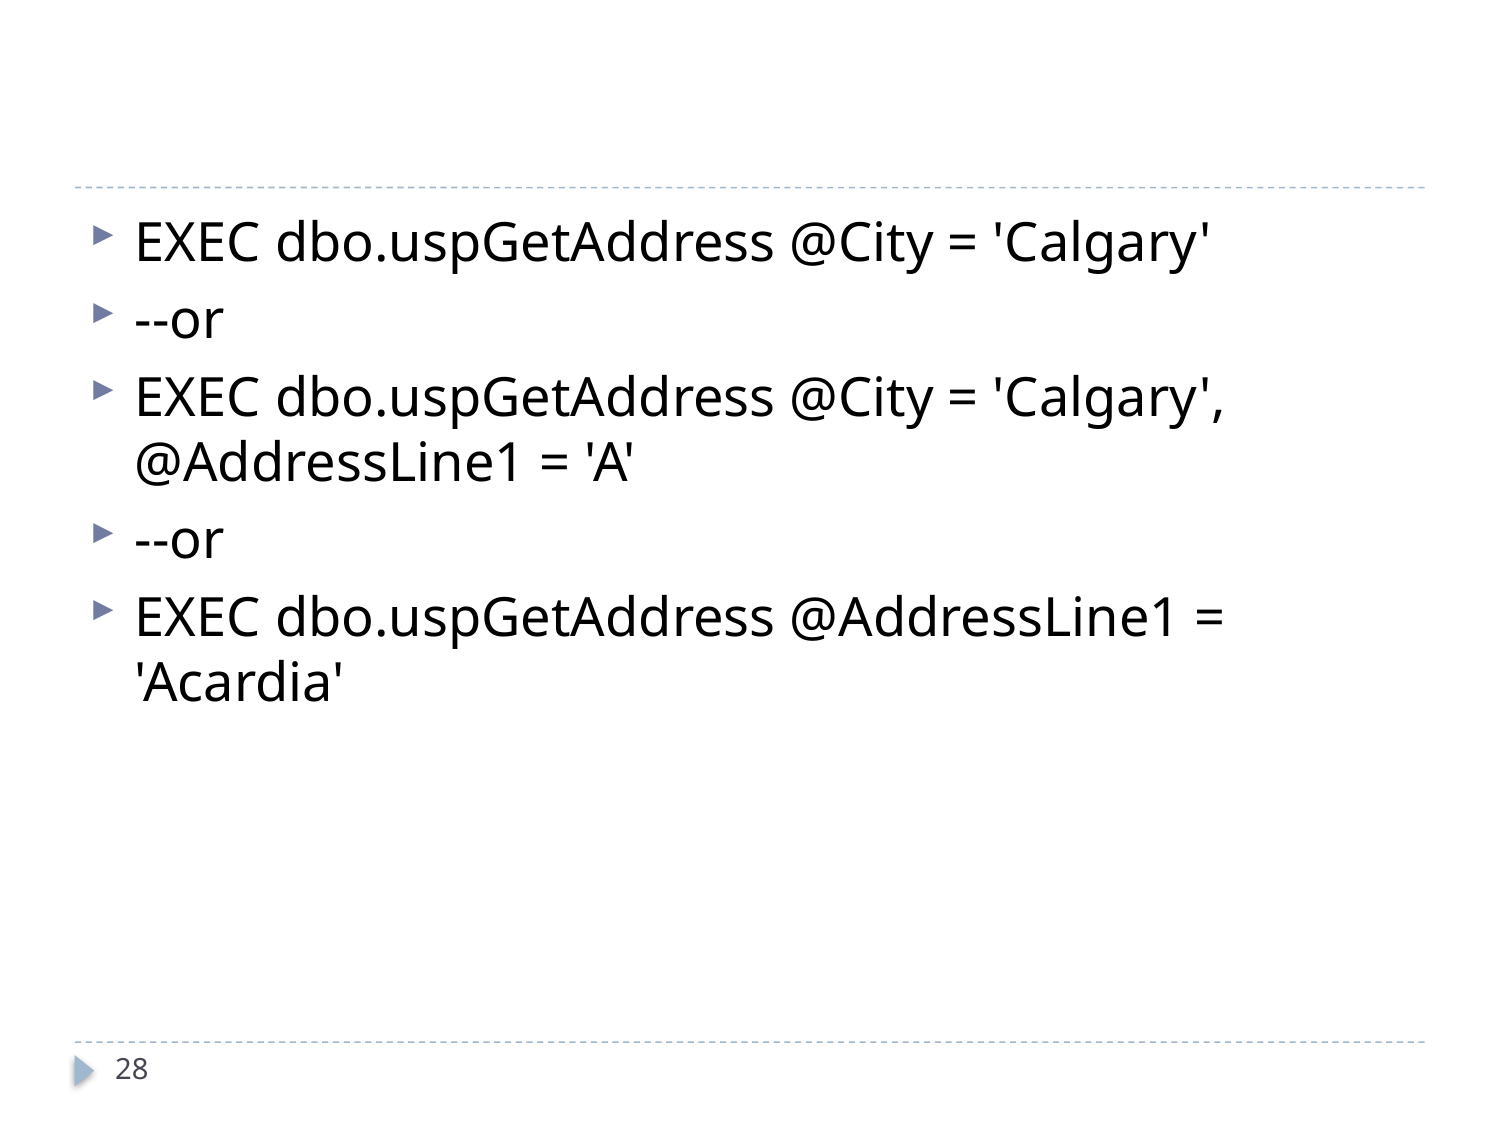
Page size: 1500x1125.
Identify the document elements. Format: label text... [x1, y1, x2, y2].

list EXEC dbo.uspGetAddress @City = 'Calgary' --or EXEC dbo.uspGetAddress @City = 'Calgary', @AddressLine1 = 'A' --or EXEC dbo.uspGetAddress @AddressLine1 = 'Acardia' [75, 200, 1425, 1010]
slide_number 28 [100, 1042, 426, 1103]
